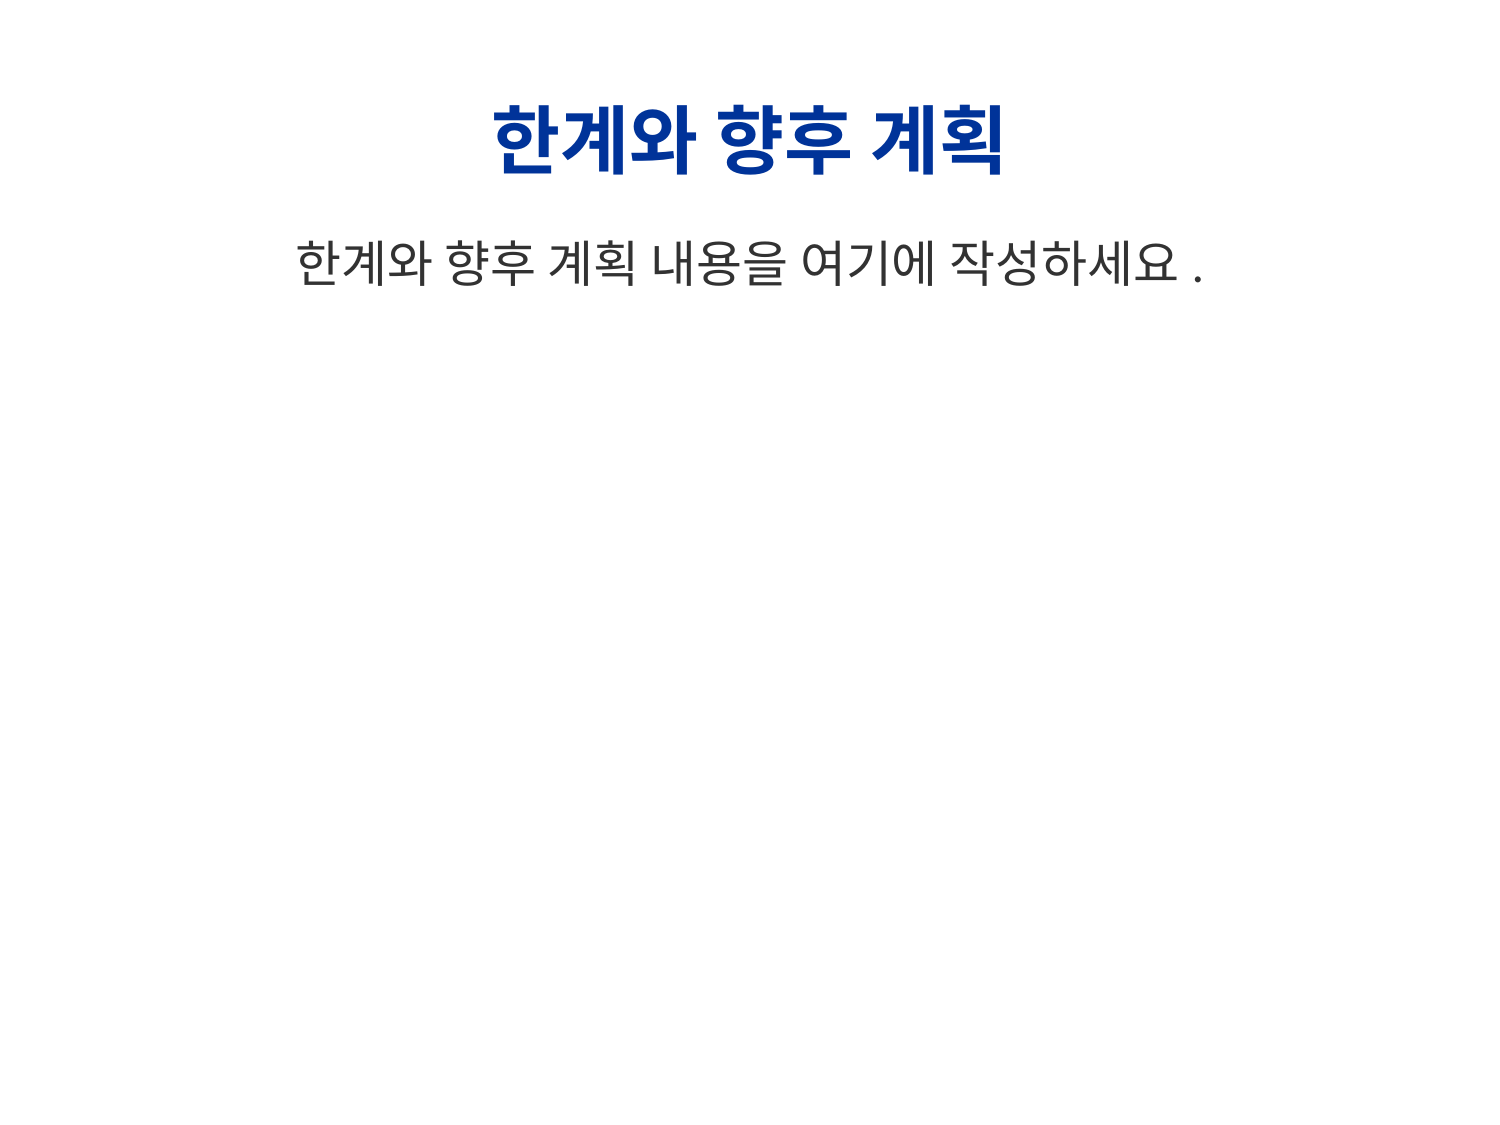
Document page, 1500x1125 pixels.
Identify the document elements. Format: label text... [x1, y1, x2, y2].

text_box 한계와 향후 계획 내용을 여기에 작성하세요. [280, 224, 1220, 300]
title 한계와 향후 계획 [75, 45, 1425, 233]
